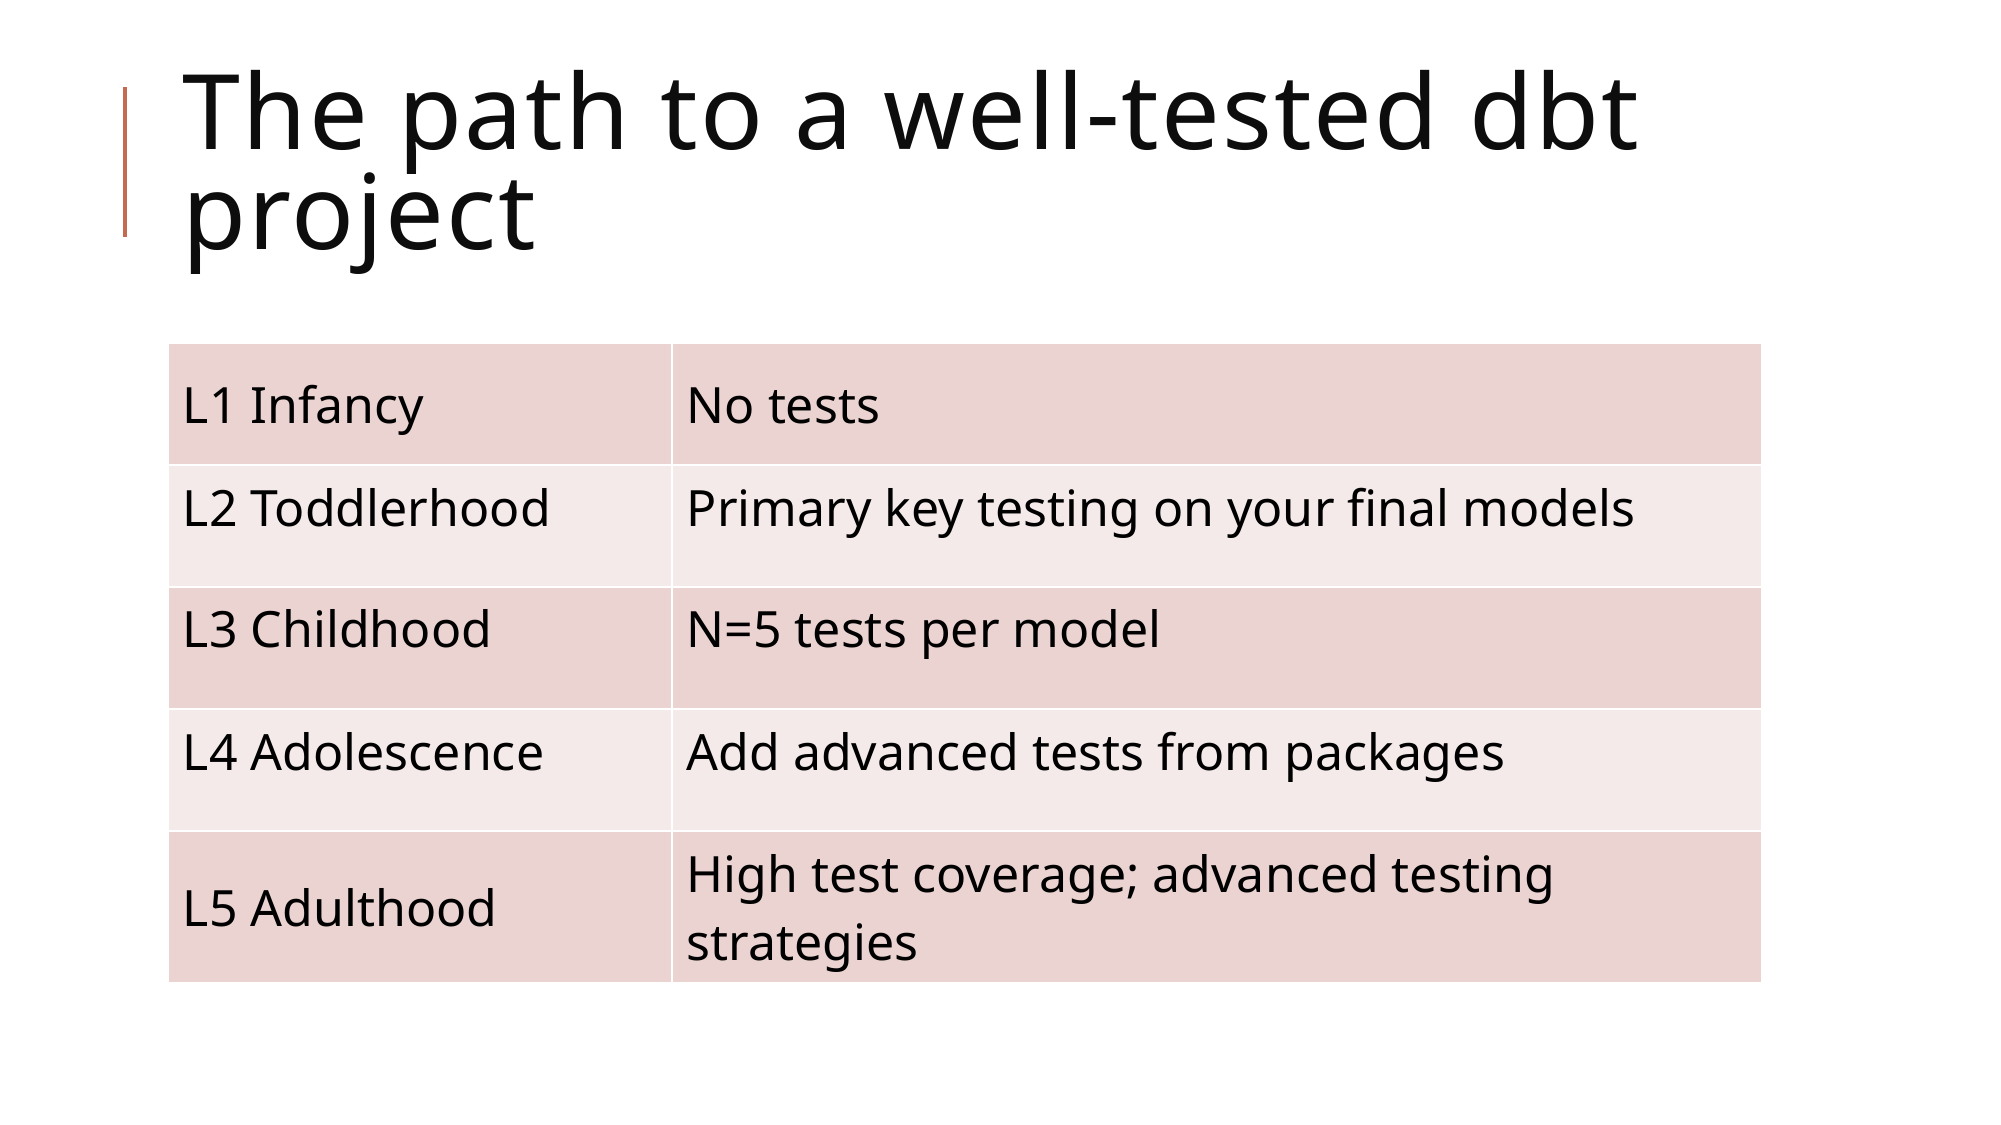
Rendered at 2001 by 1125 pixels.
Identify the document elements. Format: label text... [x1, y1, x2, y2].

title The path to a well-tested dbt project [168, 47, 1763, 293]
table_cell L5 Adulthood [169, 832, 671, 982]
table_header L1 Infancy [169, 344, 671, 464]
table_header No tests [673, 344, 1761, 464]
table_cell L2 Toddlerhood [169, 466, 671, 586]
table_cell L4 Adolescence [169, 710, 671, 830]
table_cell Primary key testing on your final models [673, 466, 1761, 586]
table_cell N=5 tests per model [673, 588, 1761, 708]
table_cell Add advanced tests from packages [673, 710, 1761, 830]
table_cell L3 Childhood [169, 588, 671, 708]
table_cell High test coverage; advanced testing strategies [673, 832, 1761, 982]
